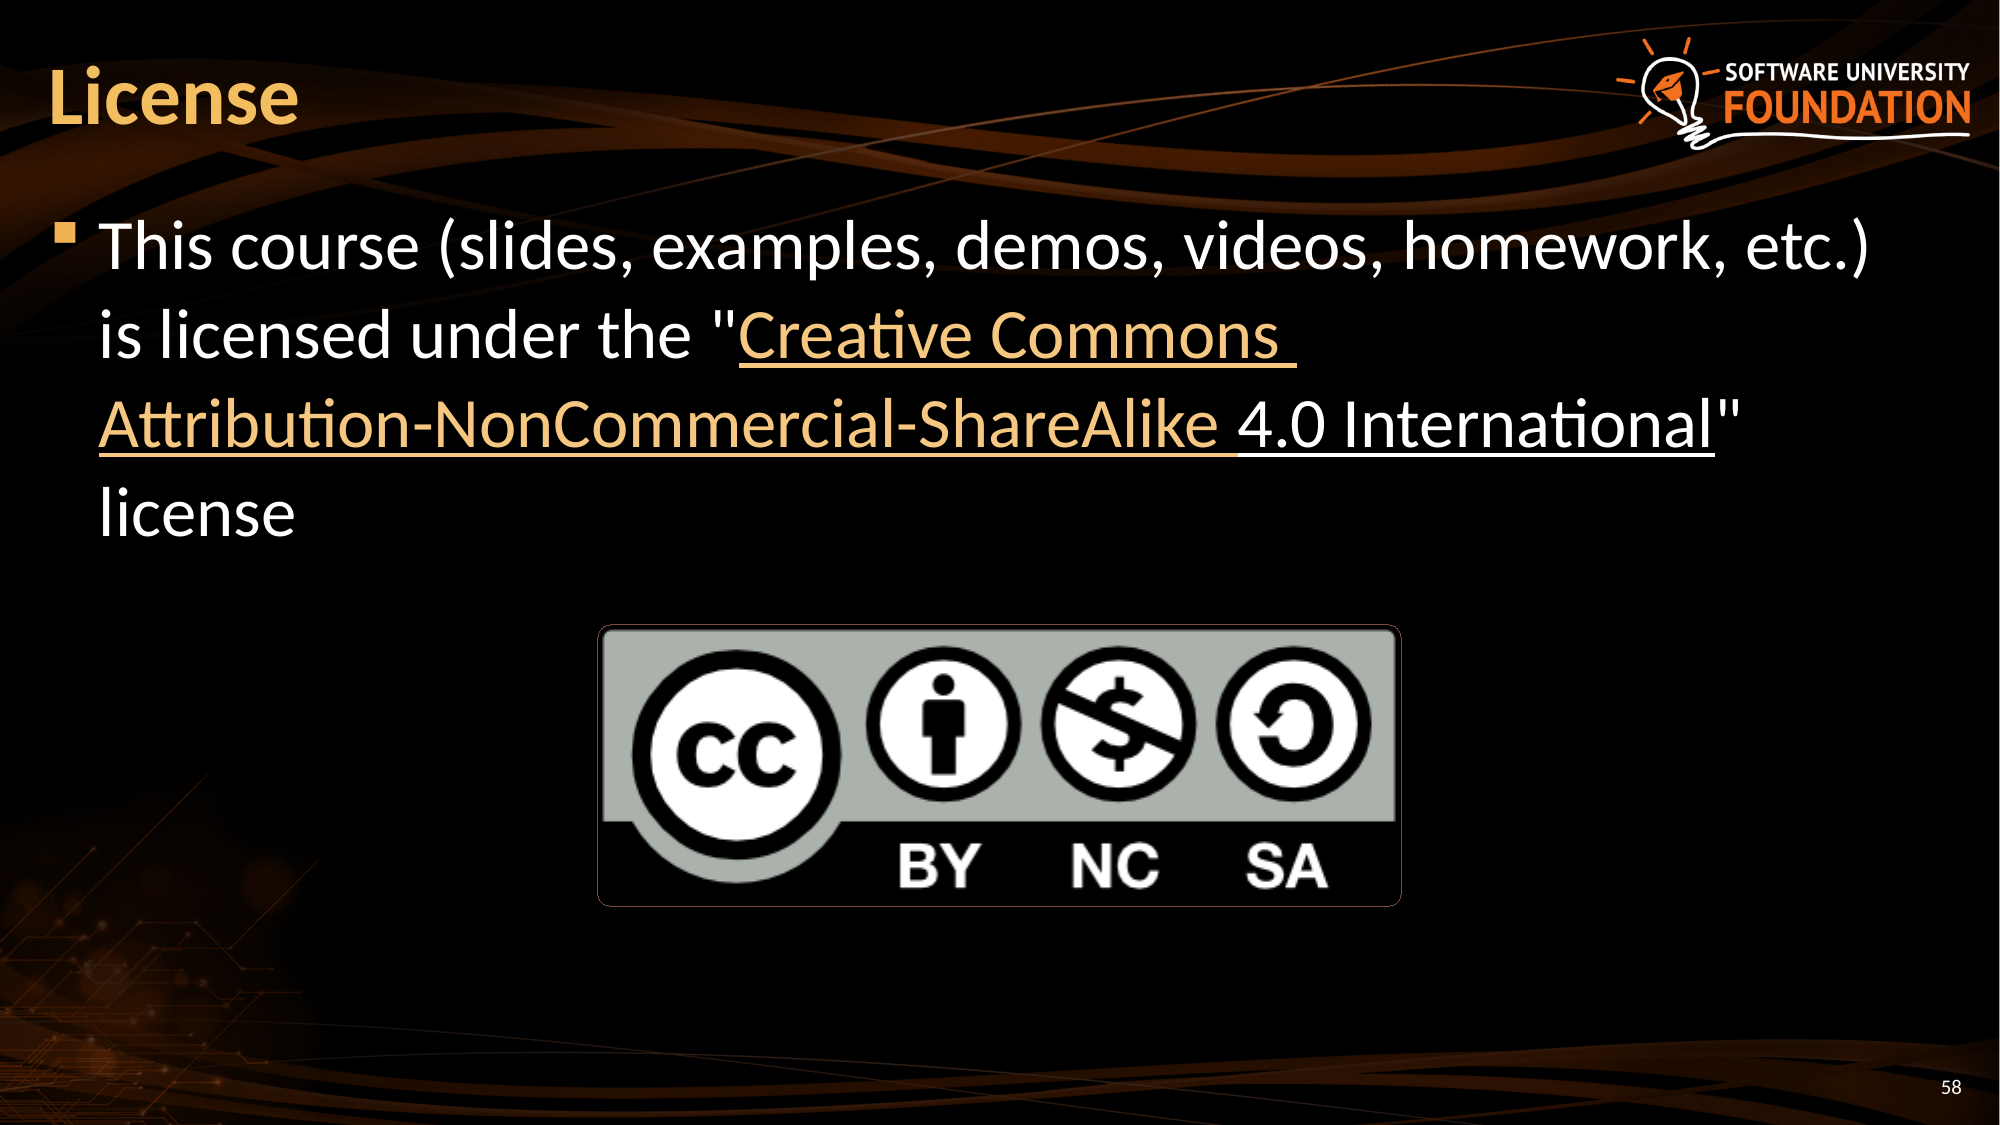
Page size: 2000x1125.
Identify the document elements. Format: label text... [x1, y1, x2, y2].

slide_number 58 [1897, 1070, 1968, 1103]
title License [30, 6, 1602, 189]
picture [0, 0, 2000, 1125]
list This course (slides, examples, demos, videos, homework, etc.) is licensed under the "Creative Commons Attribution-NonCommercial-ShareAlike 4.0 International" license [31, 188, 1968, 1103]
